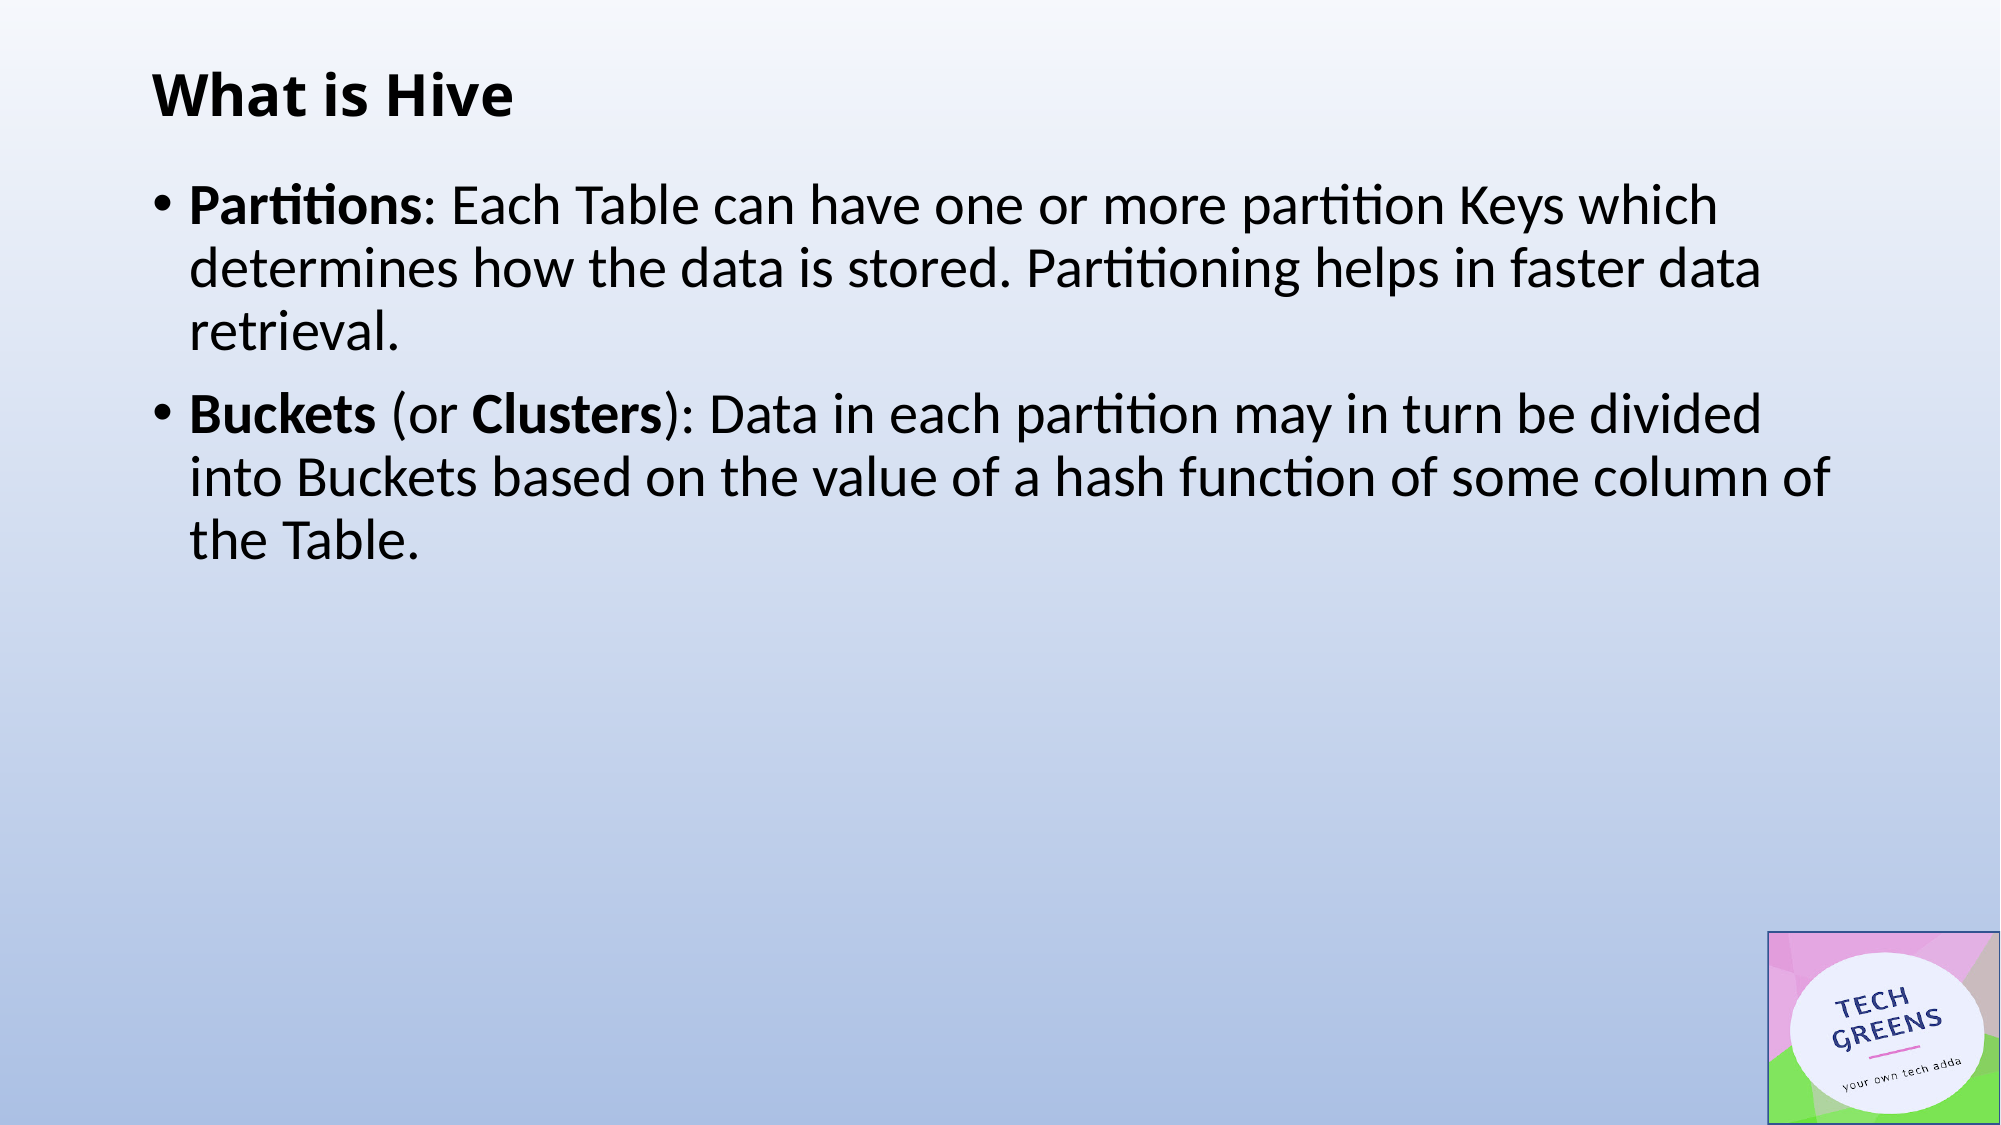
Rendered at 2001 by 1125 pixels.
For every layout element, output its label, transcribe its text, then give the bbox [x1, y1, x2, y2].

list Partitions: Each Table can have one or more partition Keys which determines how the data is stored. Partitioning helps in faster data retrieval. Buckets (or Clusters): Data in each partition may in turn be divided into Buckets based on the value of a hash function of some column of the Table. [137, 166, 1863, 1014]
picture [1769, 933, 1999, 1123]
title What is Hive [137, 59, 1863, 135]
